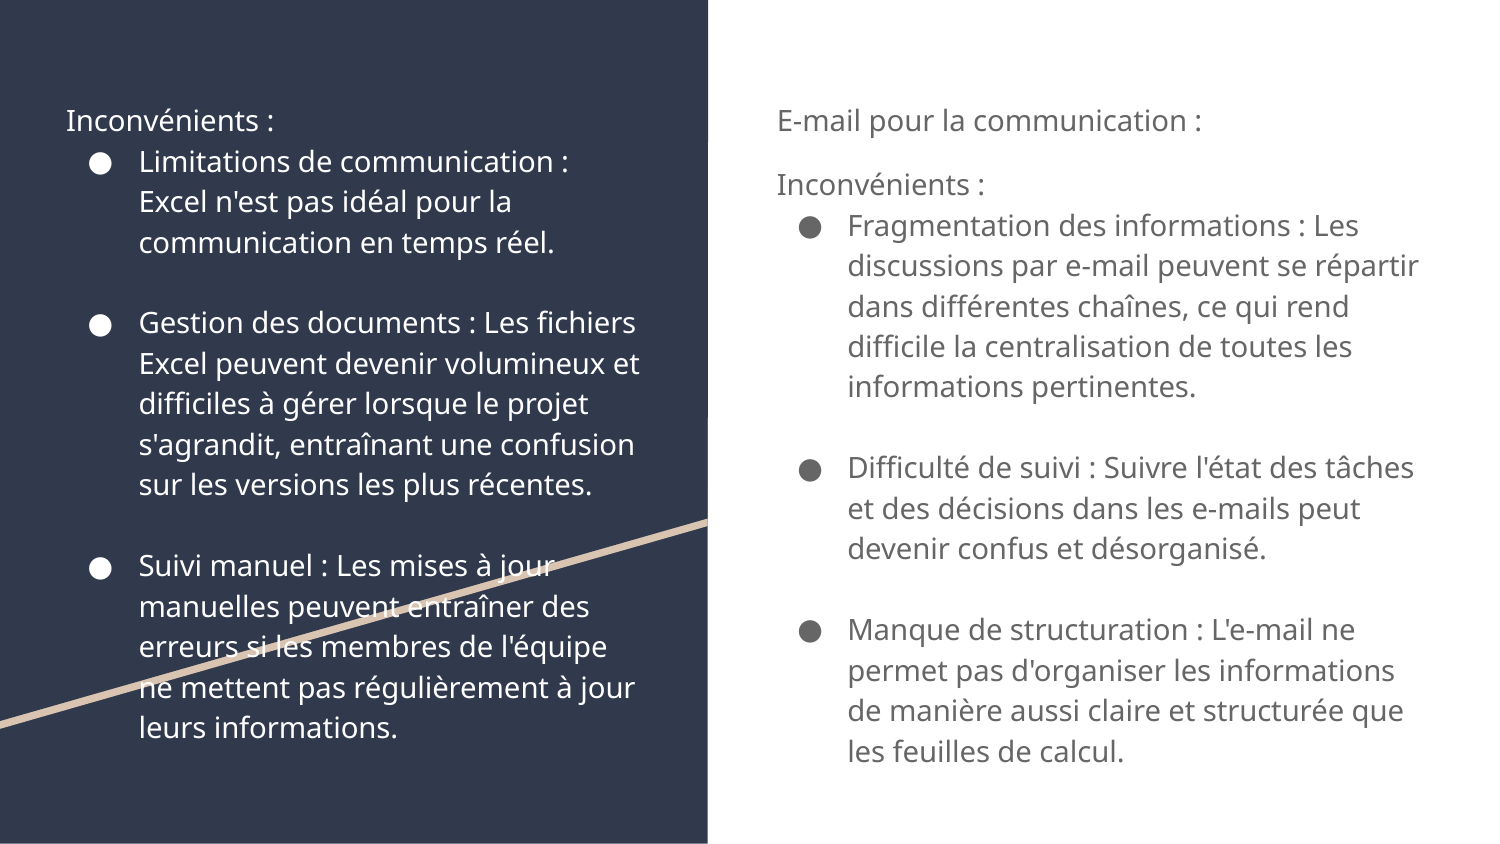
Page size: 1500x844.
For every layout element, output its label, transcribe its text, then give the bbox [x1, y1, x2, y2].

list E-mail pour la communication : Inconvénients : Fragmentation des informations : Les discussions par e-mail peuvent se répartir dans différentes chaînes, ce qui rend difficile la centralisation de toutes les informations pertinentes. Difficulté de suivi : Suivre l'état des tâches et des décisions dans les e-mails peut devenir confus et désorganisé. Manque de structuration : L'e-mail ne permet pas d'organiser les informations de manière aussi claire et structurée que les feuilles de calcul. [761, 82, 1446, 786]
title Inconvénients : Limitations de communication : Excel n'est pas idéal pour la communication en temps réel. Gestion des documents : Les fichiers Excel peuvent devenir volumineux et difficiles à gérer lorsque le projet s'agrandit, entraînant une confusion sur les versions les plus récentes. Suivi manuel : Les mises à jour manuelles peuvent entraîner des erreurs si les membres de l'équipe ne mettent pas régulièrement à jour leurs informations. [51, 82, 660, 793]
